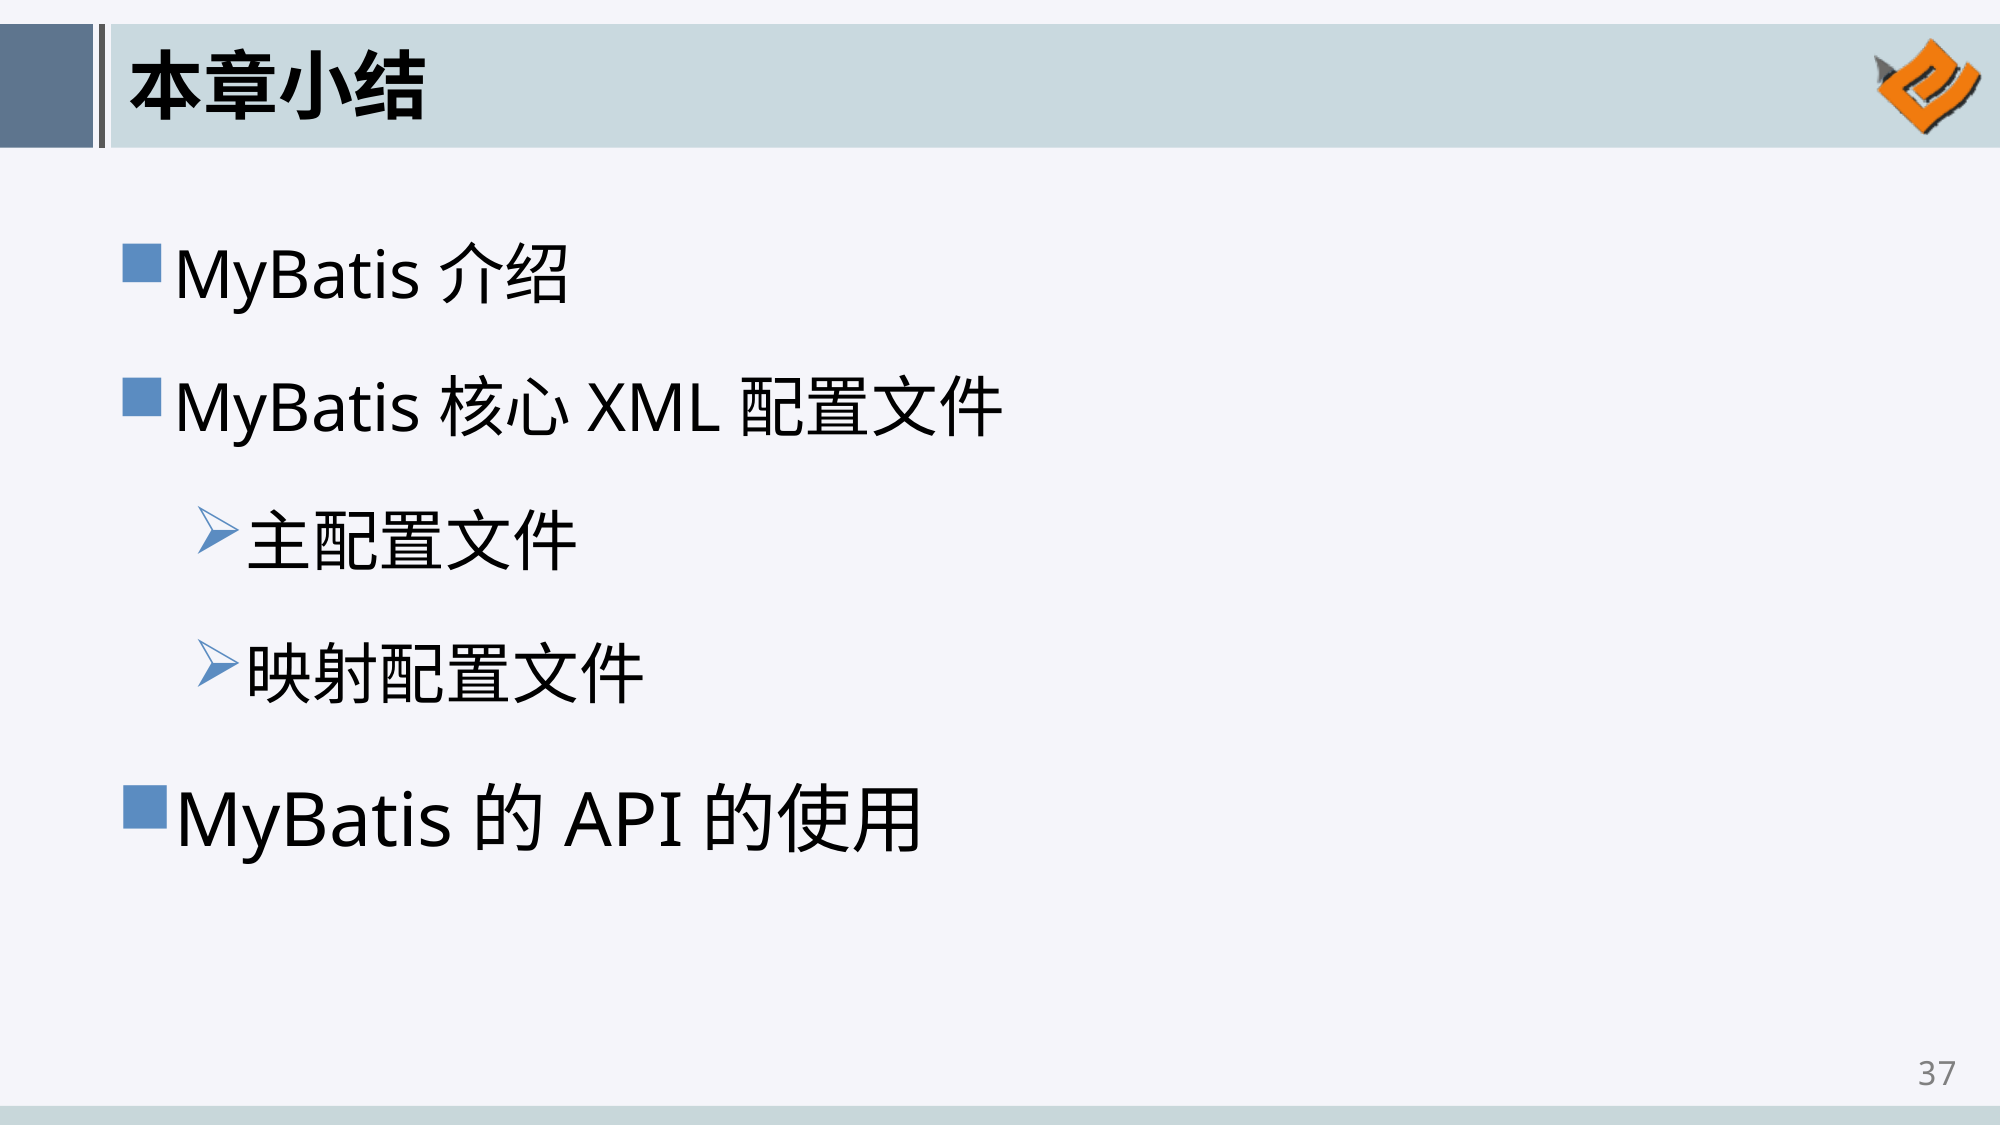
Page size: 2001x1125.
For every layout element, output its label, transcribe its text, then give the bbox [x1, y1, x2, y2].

list MyBatis介绍 MyBatis核心XML配置文件 主配置文件 映射配置文件 MyBatis的API的使用 [102, 184, 1898, 965]
title 本章小结 [114, 30, 1845, 141]
picture [1874, 38, 1981, 134]
